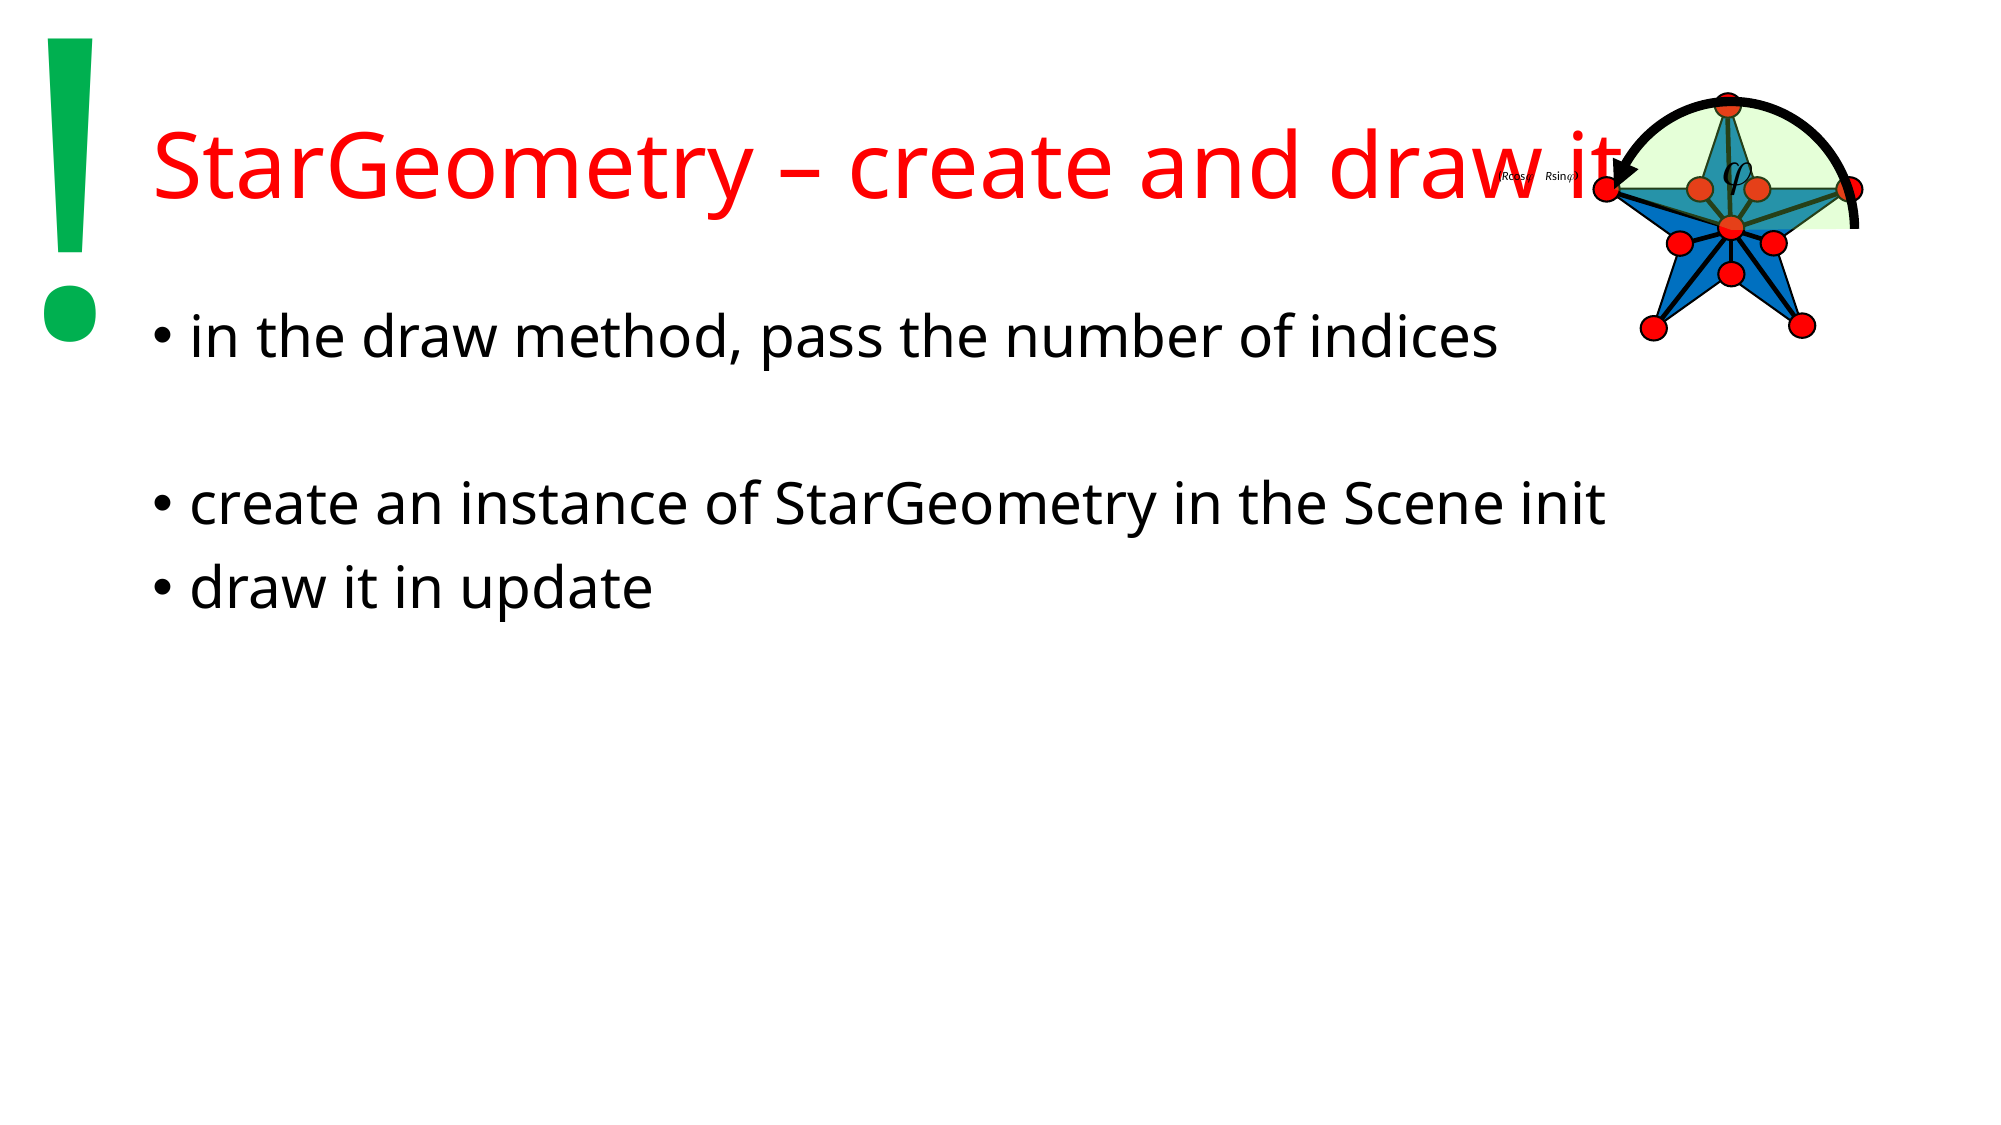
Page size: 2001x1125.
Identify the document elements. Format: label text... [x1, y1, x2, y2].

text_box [1483, 93, 1863, 359]
title StarGeometry – create and draw it [137, 59, 1863, 278]
text_box ! [0, 0, 86, 428]
list in the draw method, pass the number of indices create an instance of StarGeometry in the Scene init draw it in update [137, 299, 1863, 1014]
